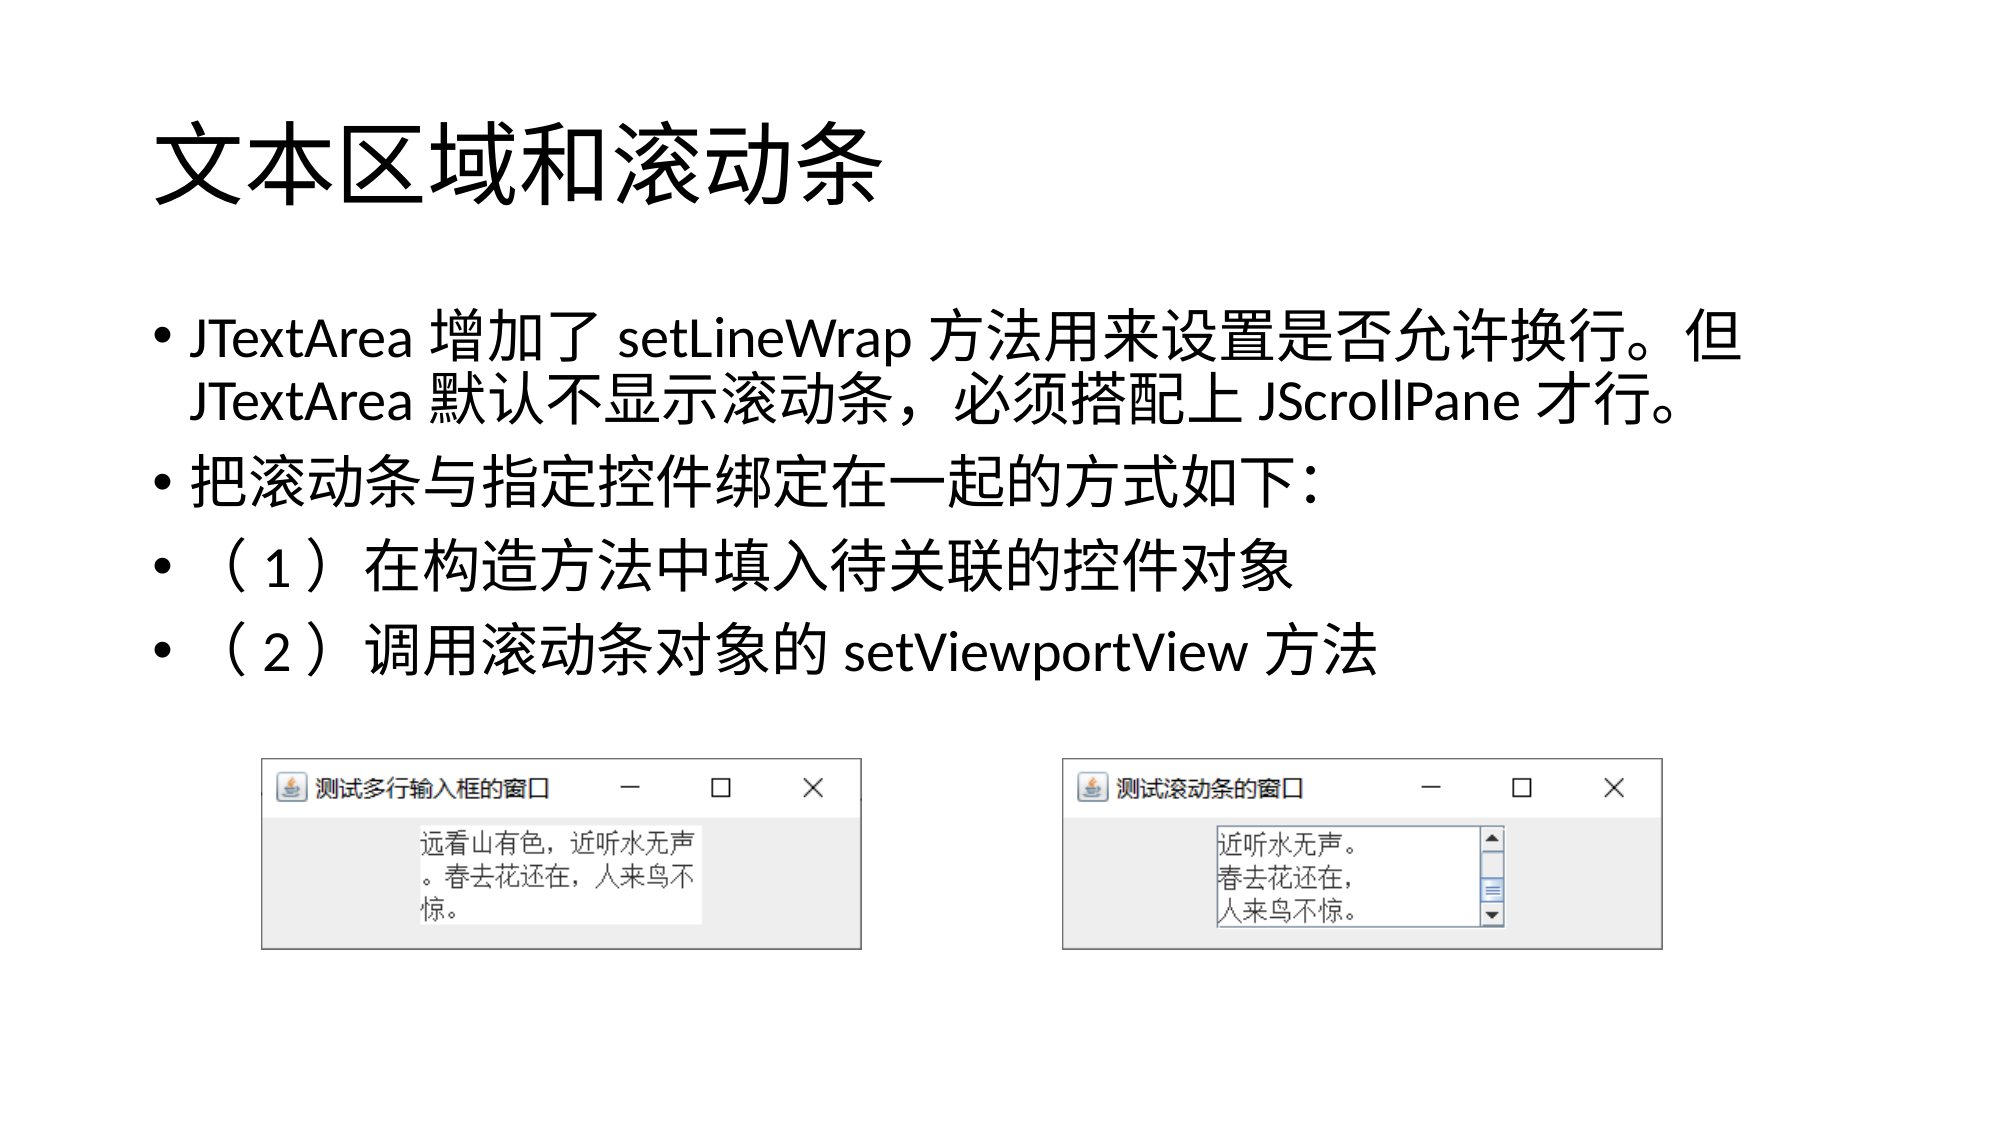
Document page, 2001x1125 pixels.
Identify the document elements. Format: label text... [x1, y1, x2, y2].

picture [261, 758, 862, 950]
title 文本区域和滚动条 [137, 59, 1863, 278]
picture [1062, 758, 1663, 950]
list JTextArea增加了setLineWrap方法用来设置是否允许换行。但JTextArea默认不显示滚动条，必须搭配上JScrollPane才行。 把滚动条与指定控件绑定在一起的方式如下： （1）在构造方法中填入待关联的控件对象 （2）调用滚动条对象的setViewportView方法 [137, 299, 1863, 1014]
